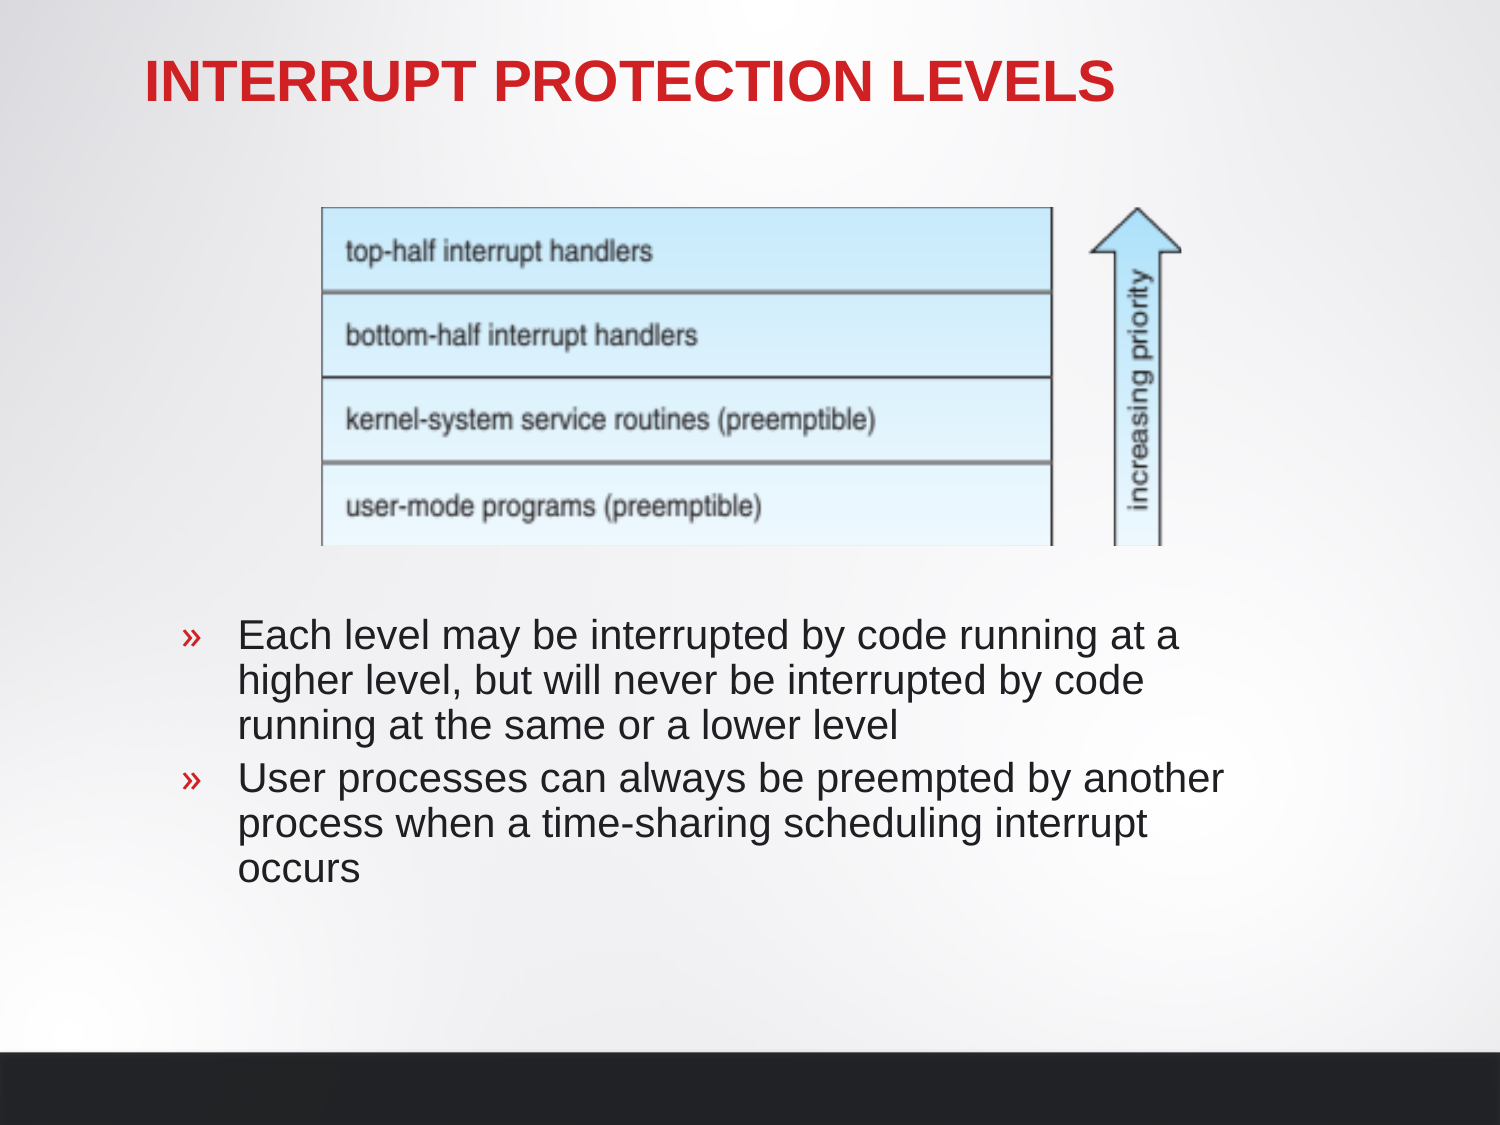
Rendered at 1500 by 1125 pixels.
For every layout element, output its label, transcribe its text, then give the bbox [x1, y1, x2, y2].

title Interrupt Protection Levels [129, 31, 1425, 126]
list Each level may be interrupted by code running at a higher level, but will never be interrupted by code running at the same or a lower level User processes can always be preempted by another process when a time-sharing scheduling interrupt occurs [166, 605, 1277, 930]
picture [0, 0, 1500, 1052]
